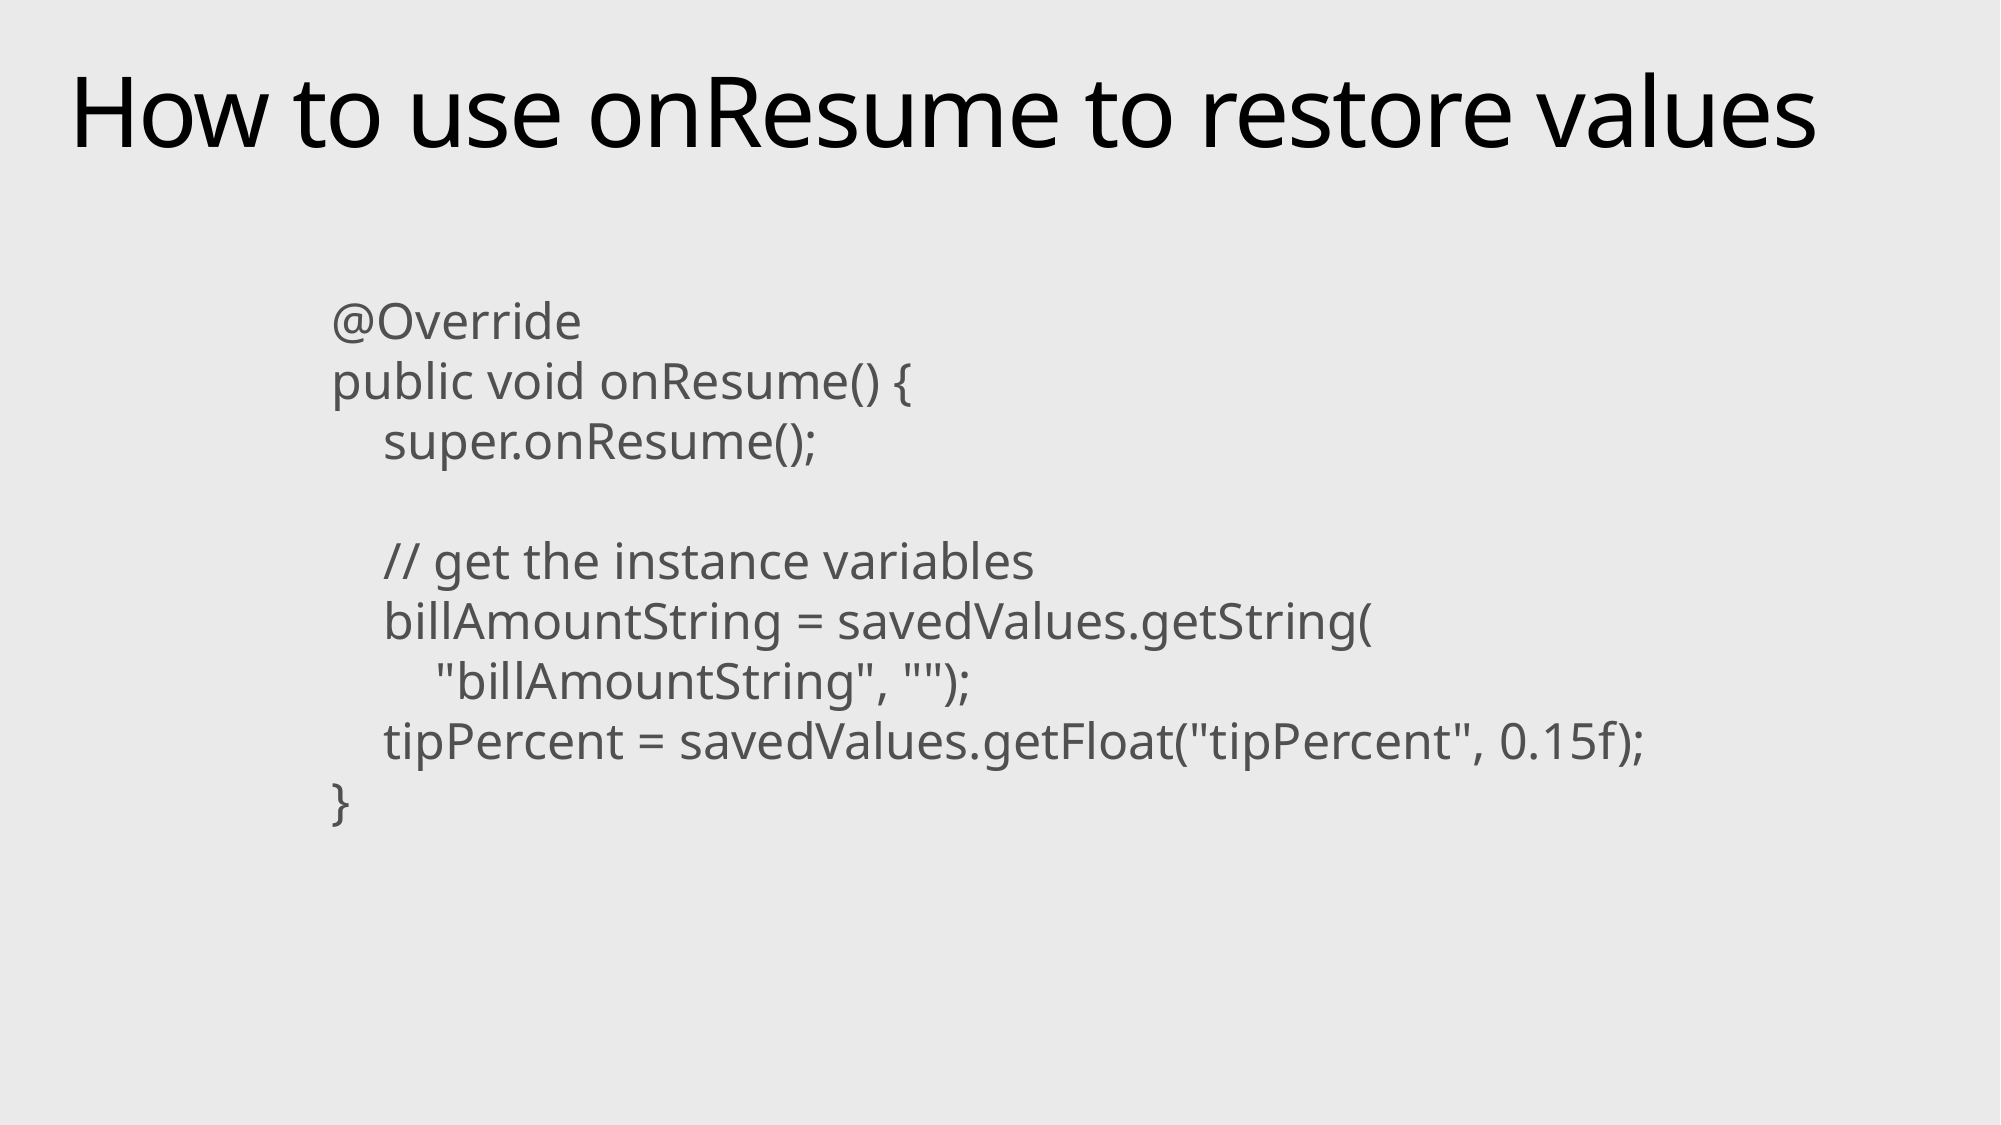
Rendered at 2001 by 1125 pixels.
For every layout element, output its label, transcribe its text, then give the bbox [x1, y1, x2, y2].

text_box @Override public void onResume() { super.onResume(); // get the instance variables billAmountString = savedValues.getString( "billAmountString", ""); tipPercent = savedValues.getFloat("tipPercent", 0.15f); } [317, 282, 1683, 837]
title How to use onResume to restore values [44, 47, 1957, 196]
